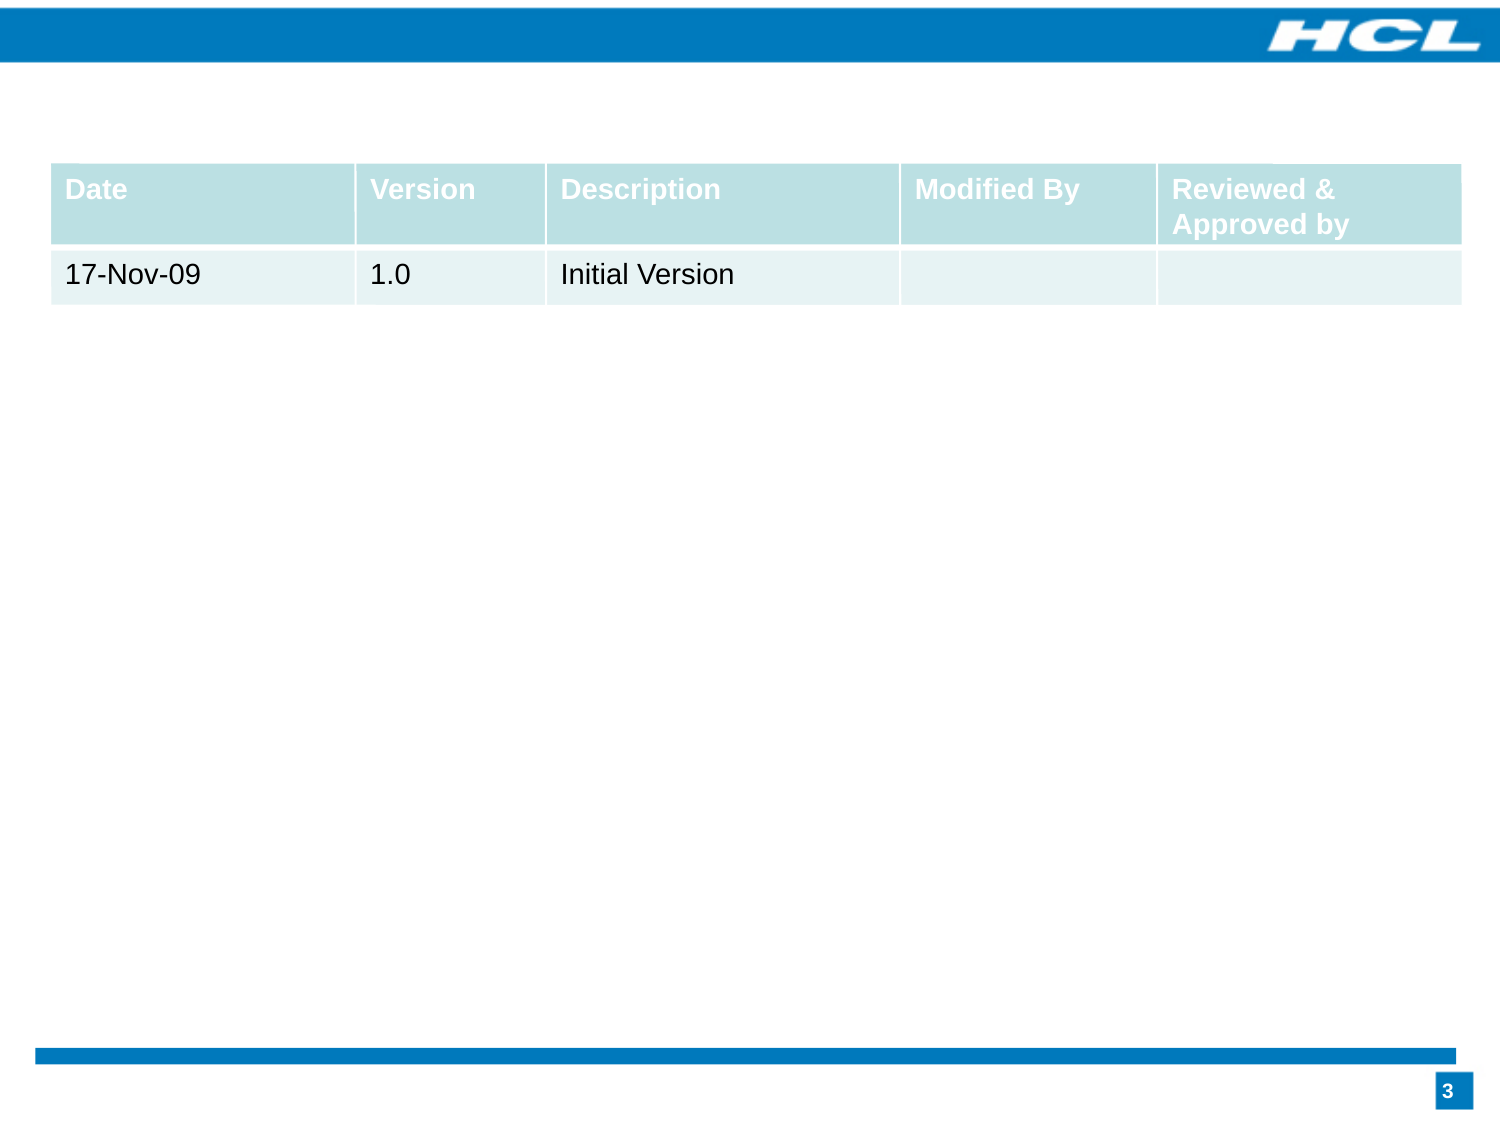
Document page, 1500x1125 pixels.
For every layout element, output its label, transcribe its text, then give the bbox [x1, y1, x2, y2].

picture [0, 0, 1500, 59]
picture [0, 62, 1500, 1125]
text_box 3 [1427, 1035, 1500, 1111]
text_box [49, 162, 1463, 306]
